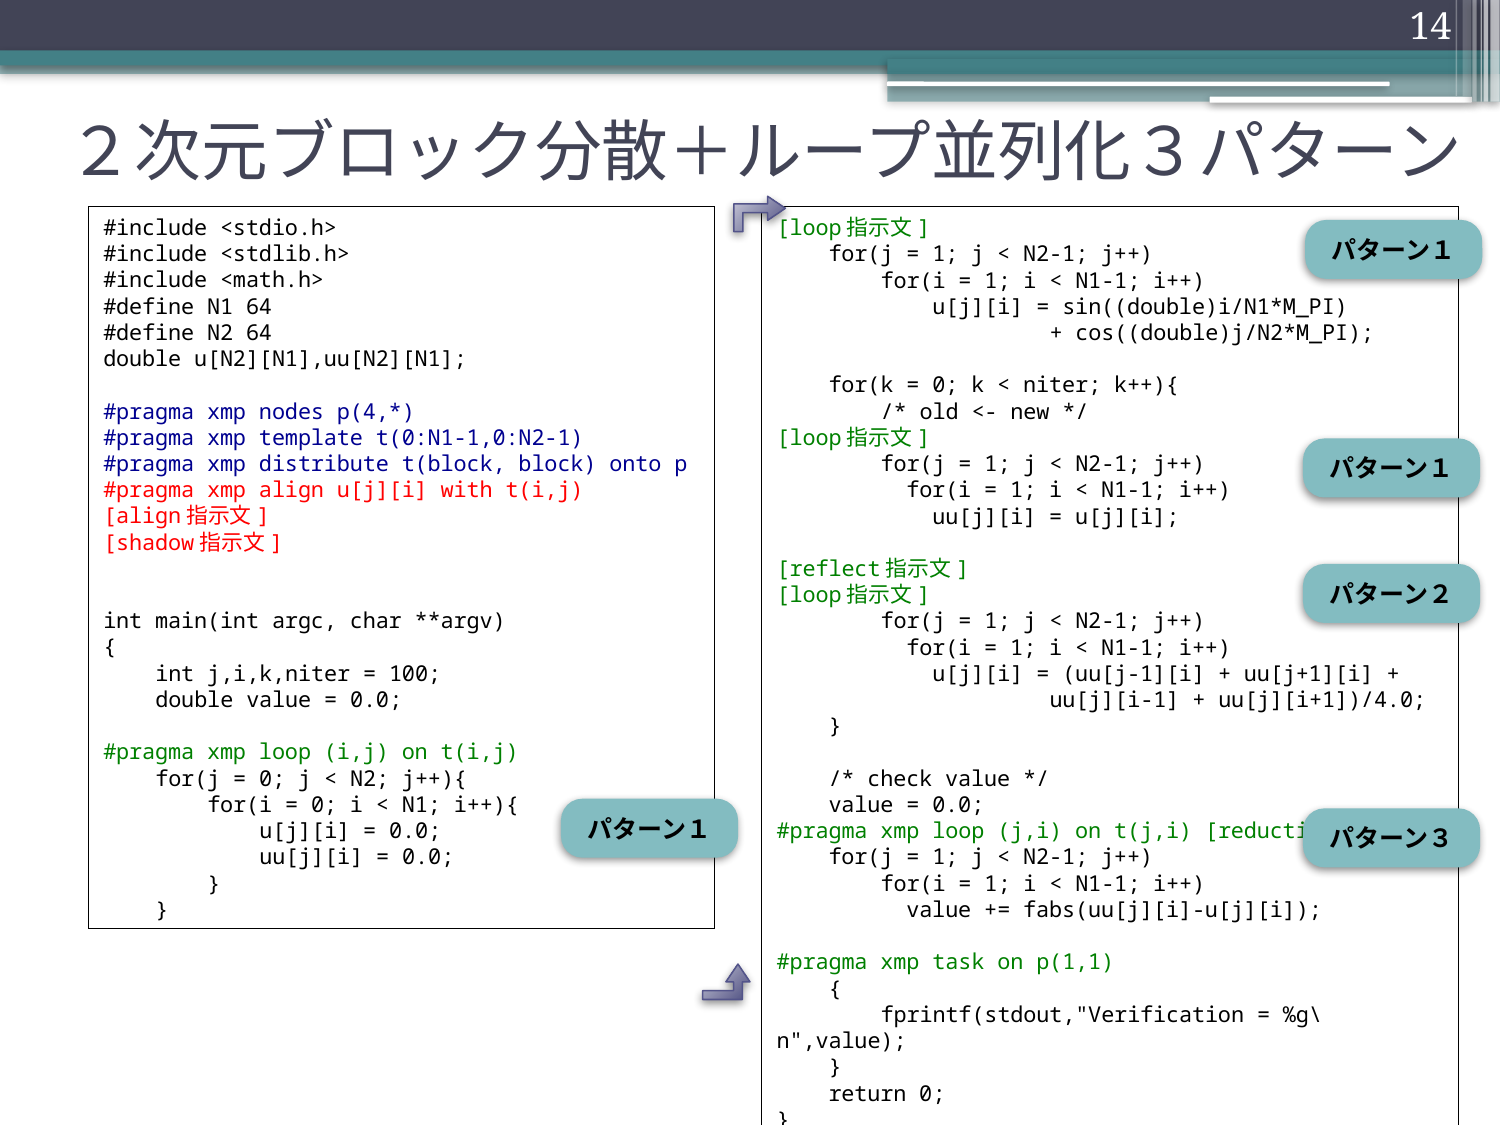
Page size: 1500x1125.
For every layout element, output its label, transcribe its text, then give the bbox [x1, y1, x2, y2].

text_box パターン１ [1302, 437, 1481, 499]
slide_number 14 [1341, 0, 1466, 61]
text_box #include <stdio.h> #include <stdlib.h> #include <math.h> #define N1 64 #define N2 64 double u[N2][N1],uu[N2][N1]; #pragma xmp nodes p(4,*) #pragma xmp template t(0:N1-1,0:N2-1) #pragma xmp distribute t(block, block) onto p #pragma xmp align u[j][i] with t(i,j) [align指示文] [shadow指示文] int main(int argc, char **argv) { int j,i,k,niter = 100; double value = 0.0; #pragma xmp loop (i,j) on t(i,j) for(j = 0; j < N2; j++){ for(i = 0; i < N1; i++){ u[j][i] = 0.0; uu[j][i] = 0.0; } } [88, 277, 715, 929]
text_box パターン２ [1302, 563, 1481, 624]
text_box [loop指示文] for(j = 1; j < N2-1; j++) for(i = 1; i < N1-1; i++) u[j][i] = sin((double)i/N1*M_PI) + cos((double)j/N2*M_PI); for(k = 0; k < niter; k++){ /* old <- new */ [loop指示文] for(j = 1; j < N2-1; j++) for(i = 1; i < N1-1; i++) uu[j][i] = u[j][i]; [reflect指示文] [loop指示文] for(j = 1; j < N2-1; j++) for(i = 1; i < N1-1; i++) u[j][i] = (uu[j-1][i] + uu[j+1][i] + uu[j][i-1] + uu[j][i+1])/4.0; } /* check value */ value = 0.0; #pragma xmp loop (j,i) on t(j,i) [reduction節] for(j = 1; j < N2-1; j++) for(i = 1; i < N1-1; i++) value += fabs(uu[j][i]-u[j][i]); #pragma xmp task on p(1,1) { fprintf(stdout,"Verification = %g\n",value); } return 0; } [761, 277, 1459, 1125]
text_box [701, 963, 751, 1001]
text_box パターン１ [560, 797, 739, 859]
text_box パターン３ [1302, 807, 1481, 869]
text_box ２次元ブロック分散＋ループ並列化３パターン [53, 101, 1500, 277]
